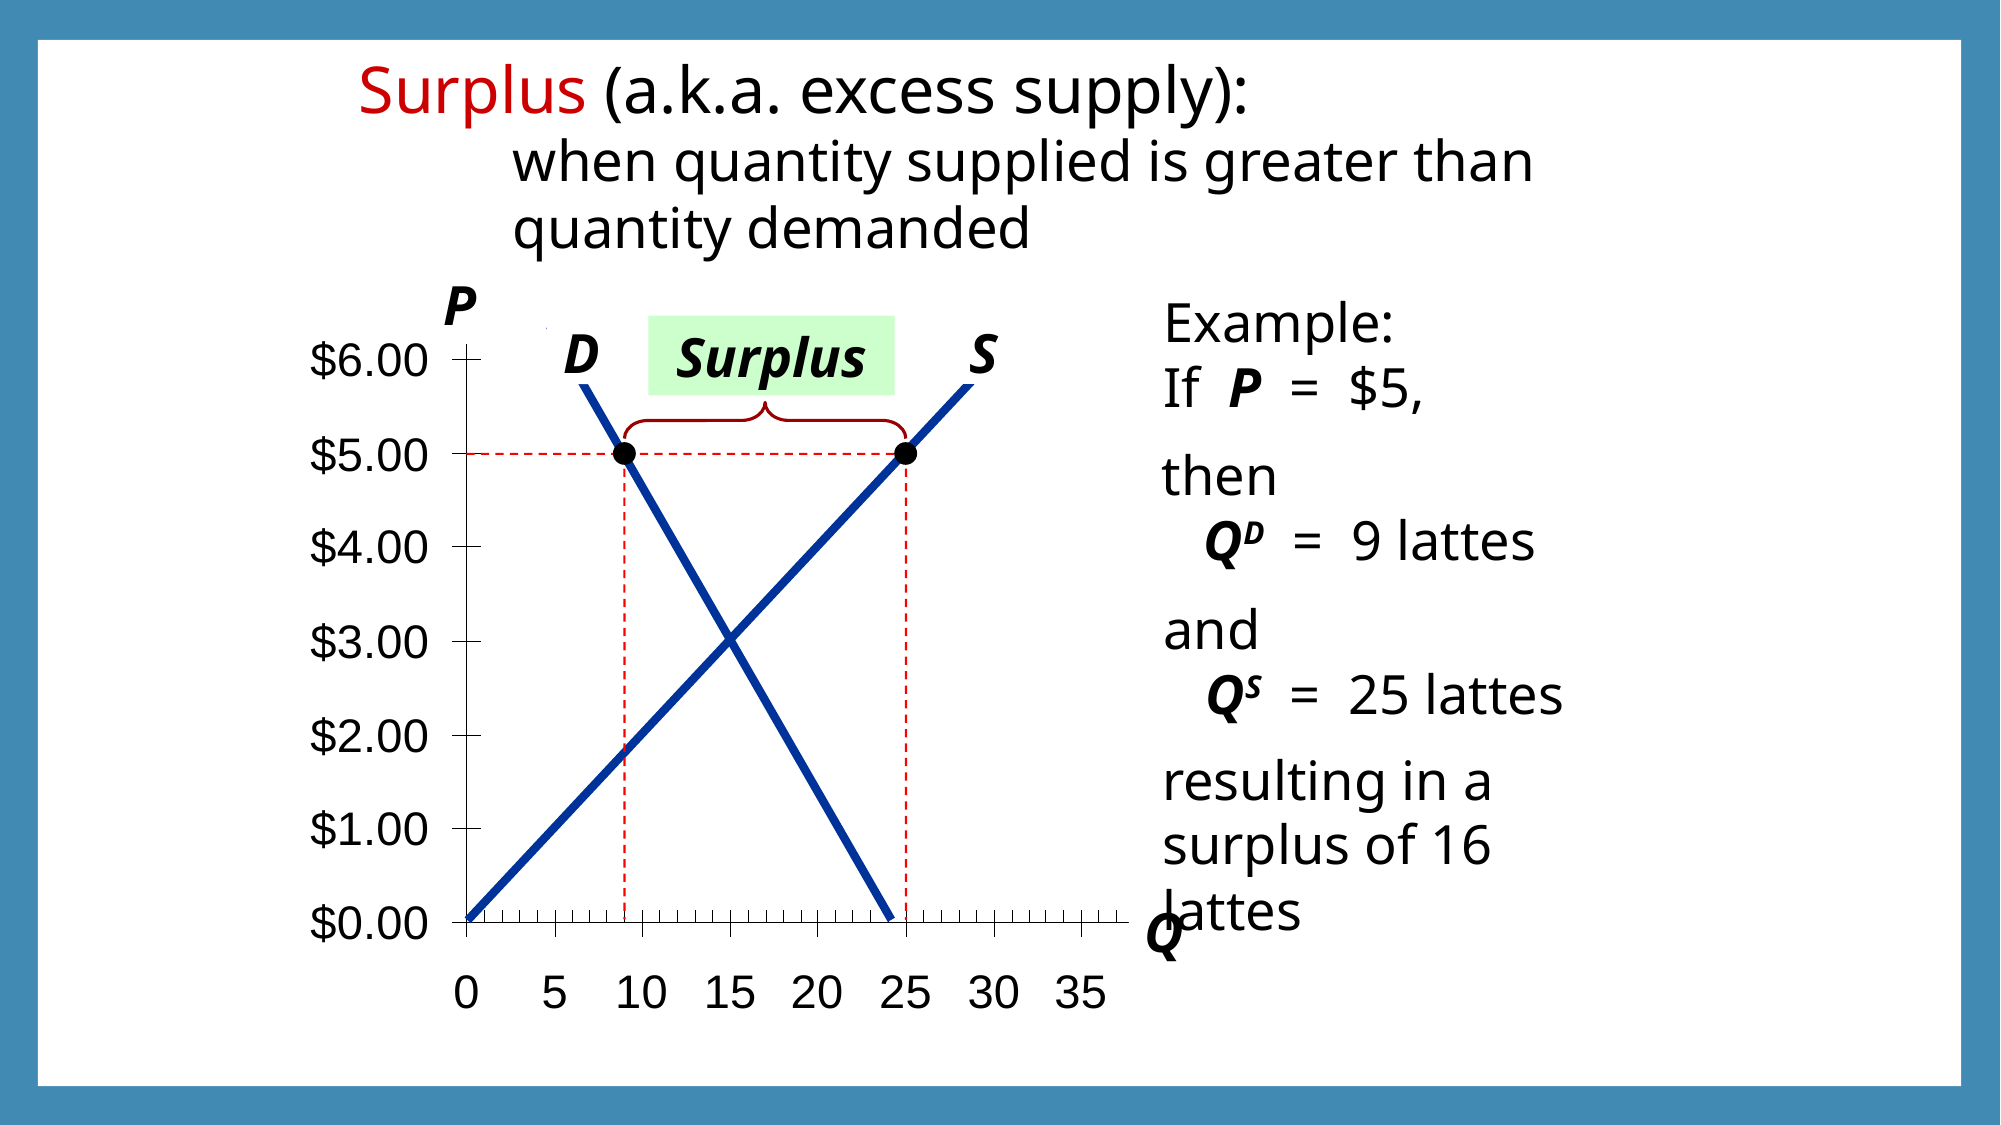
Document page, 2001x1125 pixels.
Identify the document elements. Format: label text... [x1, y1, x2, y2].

text_box then QD = 9 lattes [1208, 434, 1617, 579]
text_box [467, 318, 1021, 921]
text_box resulting in a surplus of 16 lattes [1208, 738, 1644, 949]
text_box Example: If P = $5, [1208, 281, 1519, 426]
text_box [295, 236, 1201, 1039]
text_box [893, 441, 918, 921]
text_box when quantity supplied is greater than quantity demanded [498, 117, 1575, 268]
text_box and QS = 25 lattes [1208, 588, 1606, 733]
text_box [612, 441, 637, 920]
title Surplus (a.k.a. excess supply): [343, 41, 1425, 144]
